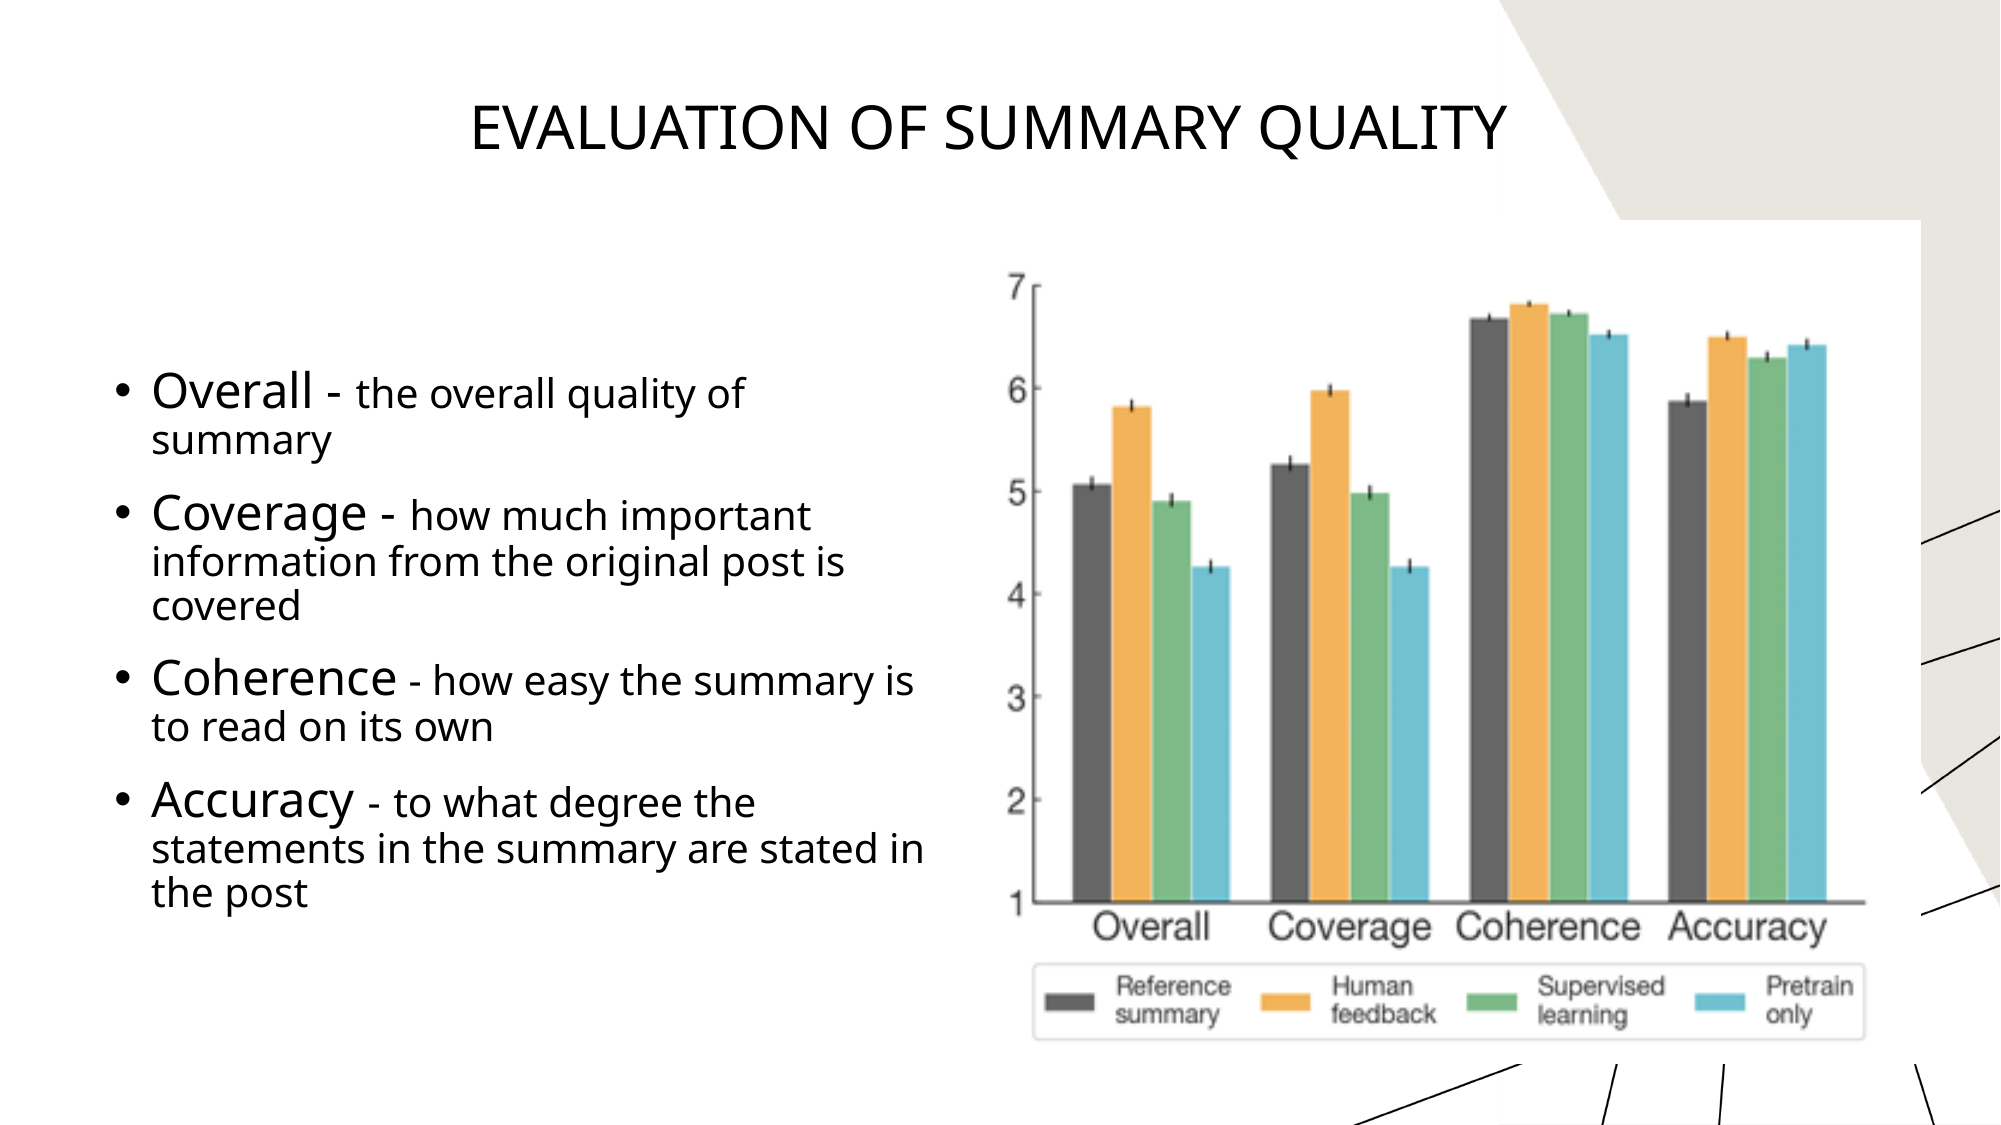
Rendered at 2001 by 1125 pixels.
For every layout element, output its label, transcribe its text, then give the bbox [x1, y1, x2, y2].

list Overall - the overall quality of summary Coverage - how much important information from the original post is covered Coherence - how easy the summary is to read on its own Accuracy - to what degree the statements in the summary are stated in the post [99, 358, 951, 924]
title Evaluation of summary quality [454, 58, 1548, 202]
picture [951, 0, 2000, 1125]
